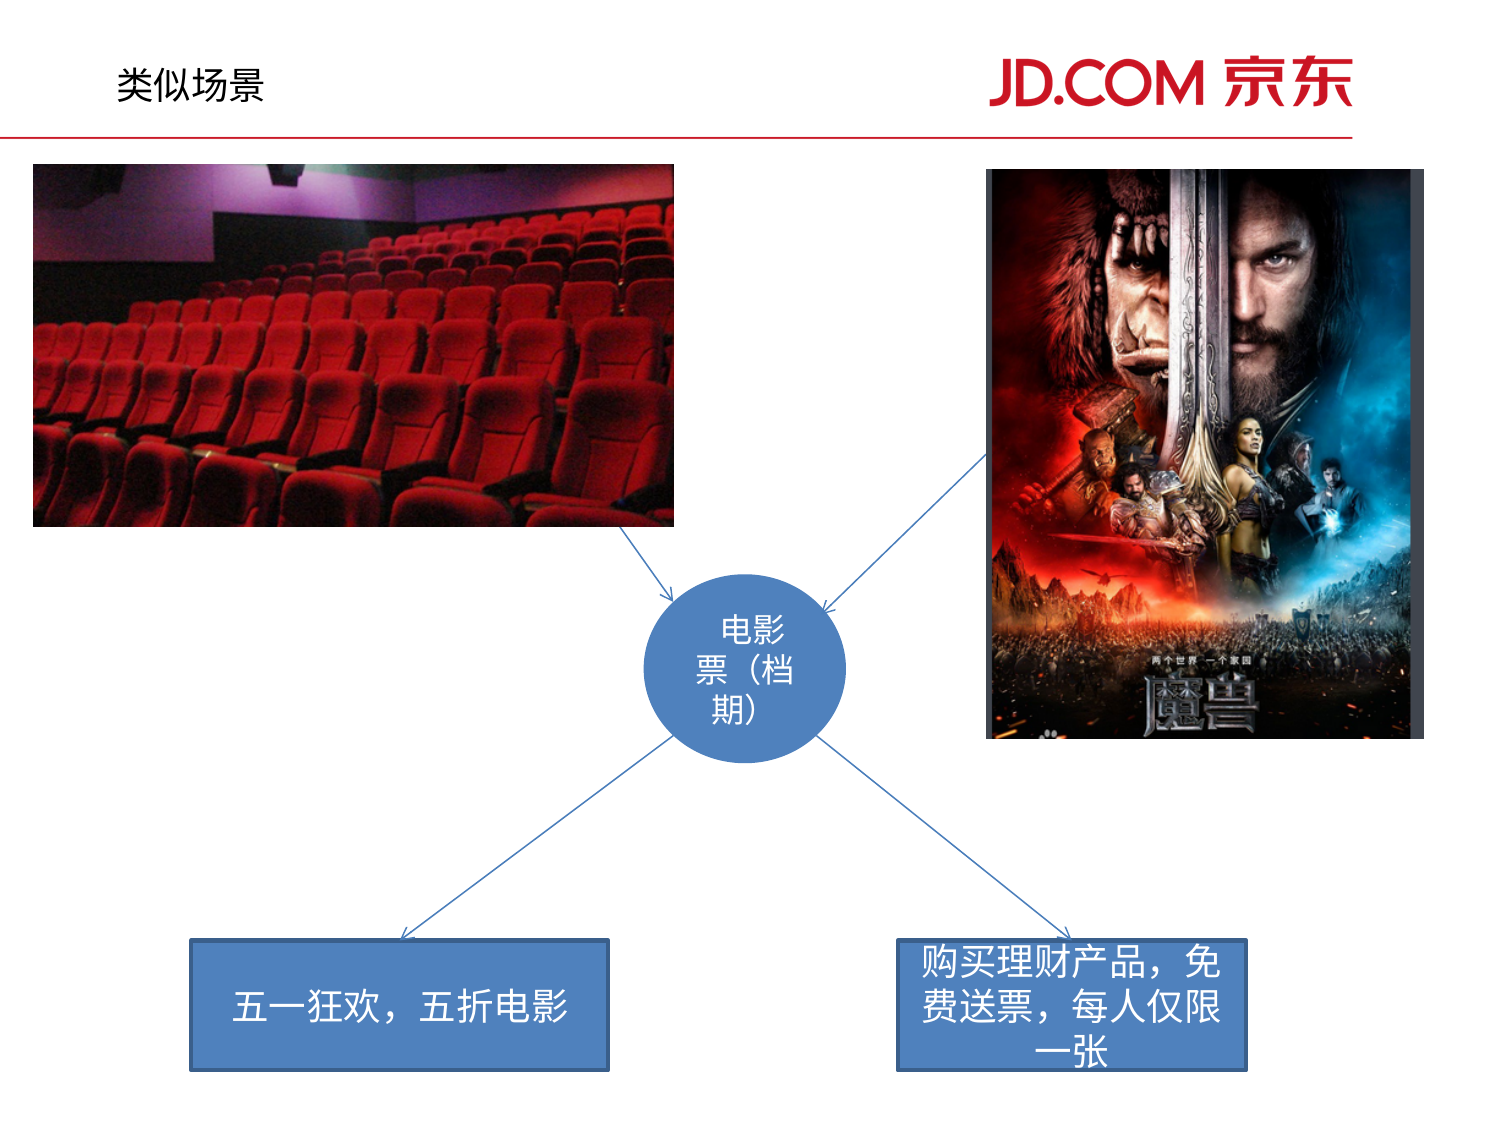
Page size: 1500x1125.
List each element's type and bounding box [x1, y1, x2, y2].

text_box [816, 735, 1072, 941]
text_box [567, 534, 674, 603]
text_box [820, 453, 980, 615]
text_box [399, 735, 674, 941]
picture [0, 1, 1424, 1125]
